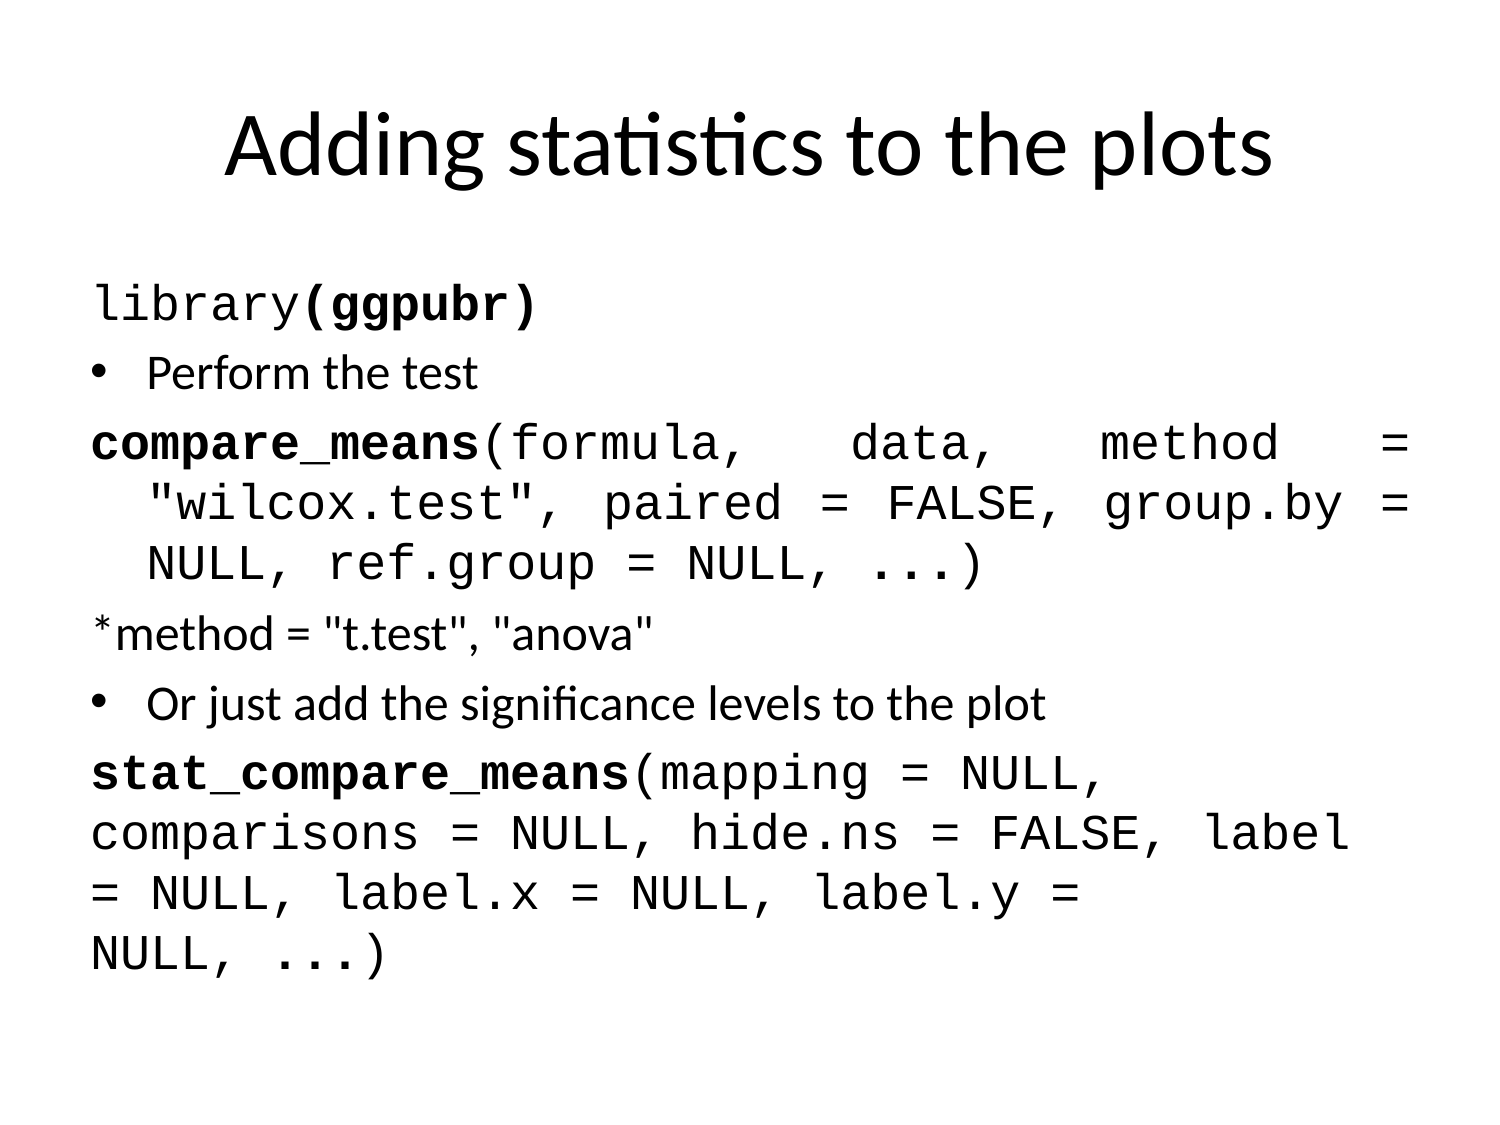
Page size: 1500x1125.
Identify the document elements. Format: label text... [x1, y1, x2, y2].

title Adding statistics to the plots [75, 45, 1425, 233]
list library(ggpubr) Perform the test compare_means(formula, data, method = "wilcox.test", paired = FALSE, group.by = NULL, ref.group = NULL, ...) *method = "t.test", "anova" Or just add the significance levels to the plot stat_compare_means(mapping = NULL, comparisons = NULL, hide.ns = FALSE, label = NULL, label.x = NULL, label.y = NULL, ...) [75, 262, 1425, 1005]
